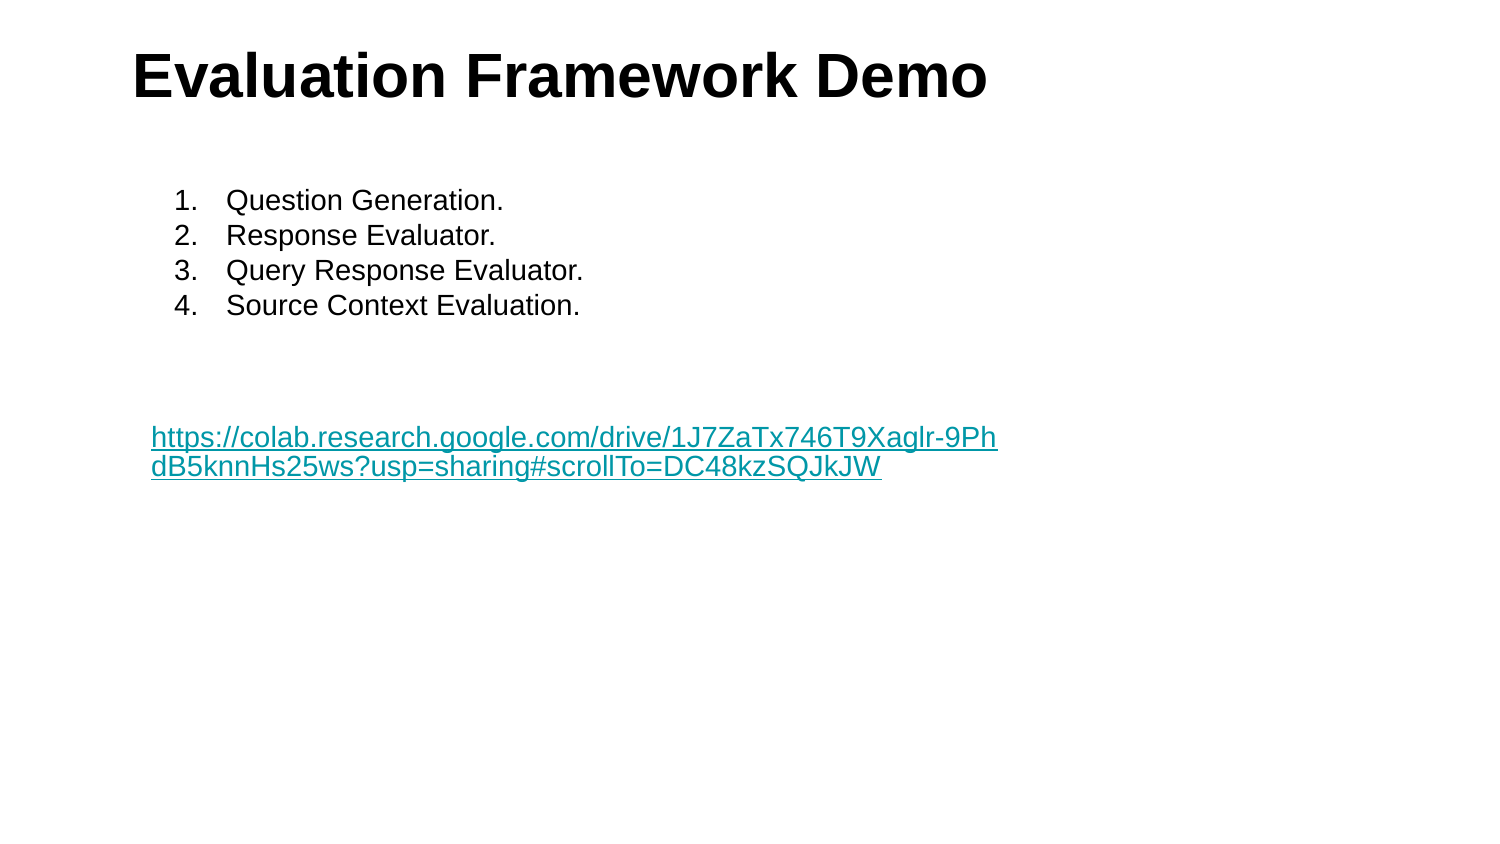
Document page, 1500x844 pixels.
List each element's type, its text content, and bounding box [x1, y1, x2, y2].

text_box Question Generation. Response Evaluator. Query Response Evaluator. Source Context Evaluation. [136, 166, 1267, 337]
title Evaluation Framework Demo [0, 19, 1261, 114]
text_box https://colab.research.google.com/drive/1J7ZaTx746T9Xaglr-9PhdB5knnHs25ws?usp=sharing#scrollTo=DC48kzSQJkJW [136, 403, 1023, 469]
